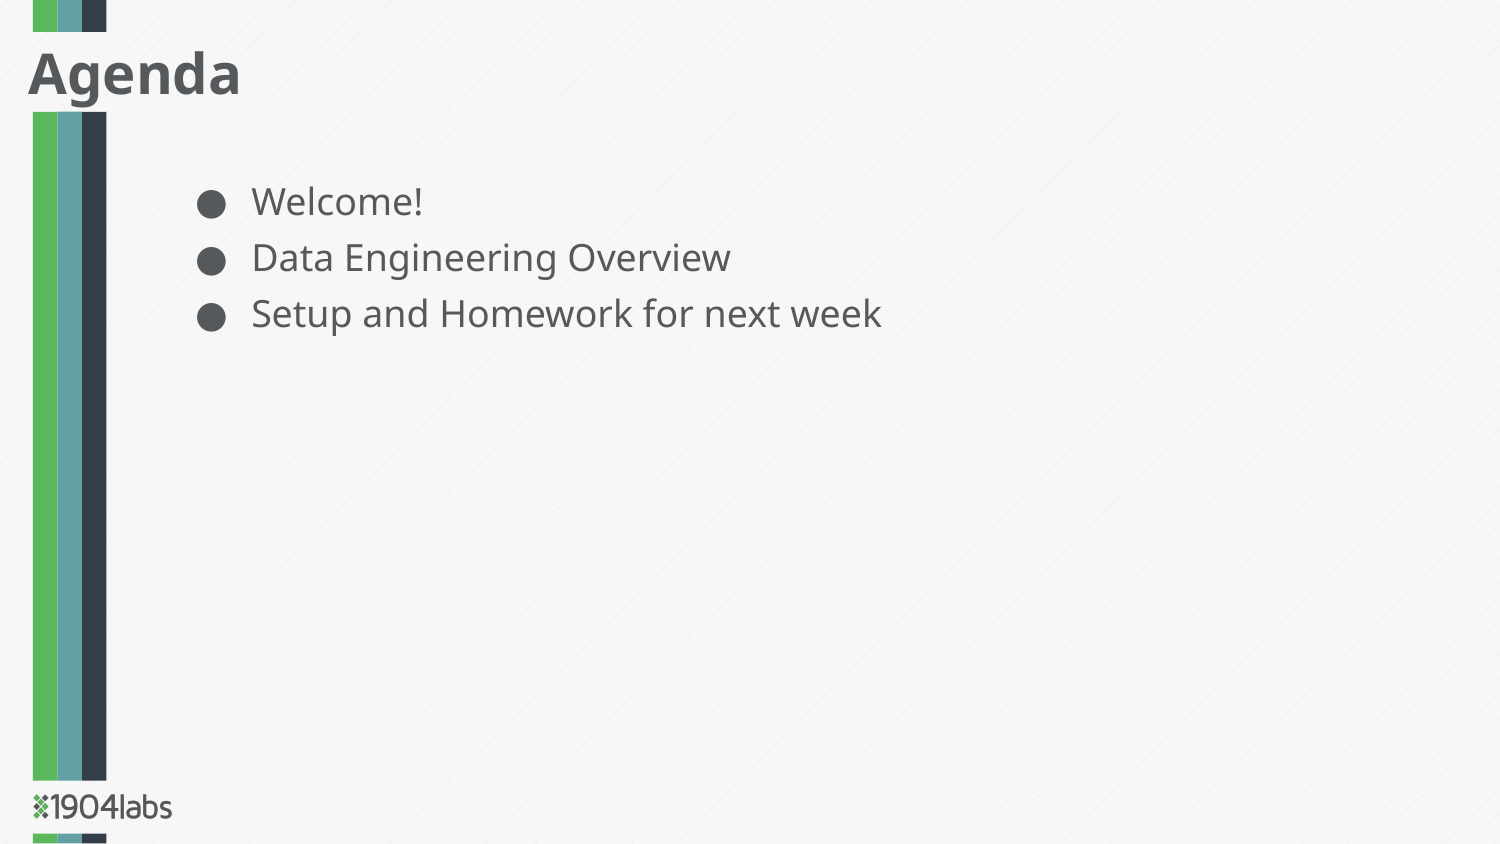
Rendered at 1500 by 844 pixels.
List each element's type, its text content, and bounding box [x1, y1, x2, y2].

text_box Agenda [13, 32, 1285, 112]
text_box Welcome! Data Engineering Overview Setup and Homework for next week [160, 151, 1409, 748]
picture [0, 0, 1500, 844]
